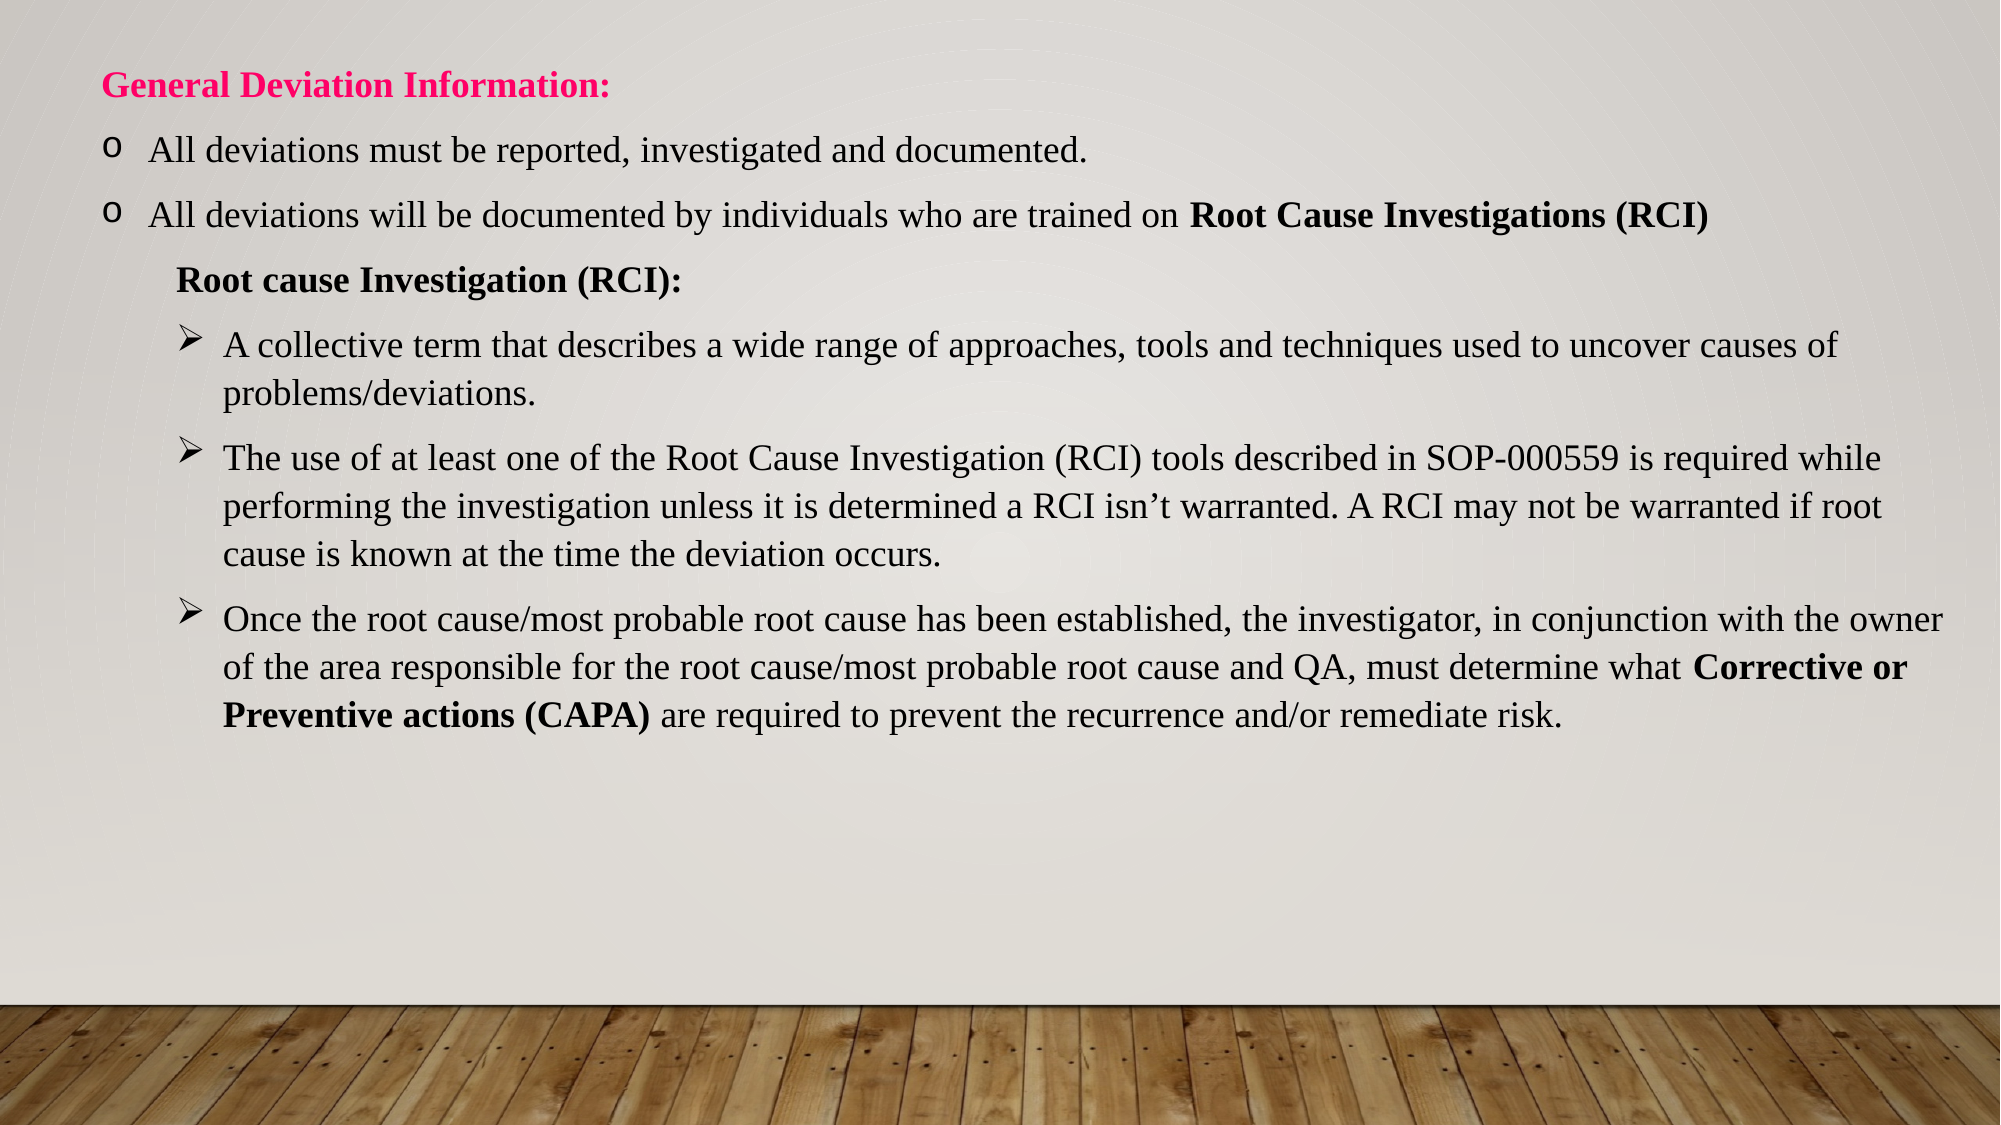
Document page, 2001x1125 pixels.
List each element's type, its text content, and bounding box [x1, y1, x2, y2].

picture [0, 1005, 2000, 1125]
text_box General Deviation Information: All deviations must be reported, investigated and documented. All deviations will be documented by individuals who are trained on Root Cause Investigations (RCI) Root cause Investigation (RCI): A collective term that describes a wide range of approaches, tools and techniques used to uncover causes of problems/deviations. The use of at least one of the Root Cause Investigation (RCI) tools described in SOP-000559 is required while performing the investigation unless it is determined a RCI isn’t warranted. A RCI may not be warranted if root cause is known at the time the deviation occurs. Once the root cause/most probable root cause has been established, the investigator, in conjunction with the owner of the area responsible for the root cause/most probable root cause and QA, must determine what Corrective or Preventive actions (CAPA) are required to prevent the recurrence and/or remediate risk. [86, 49, 1966, 872]
